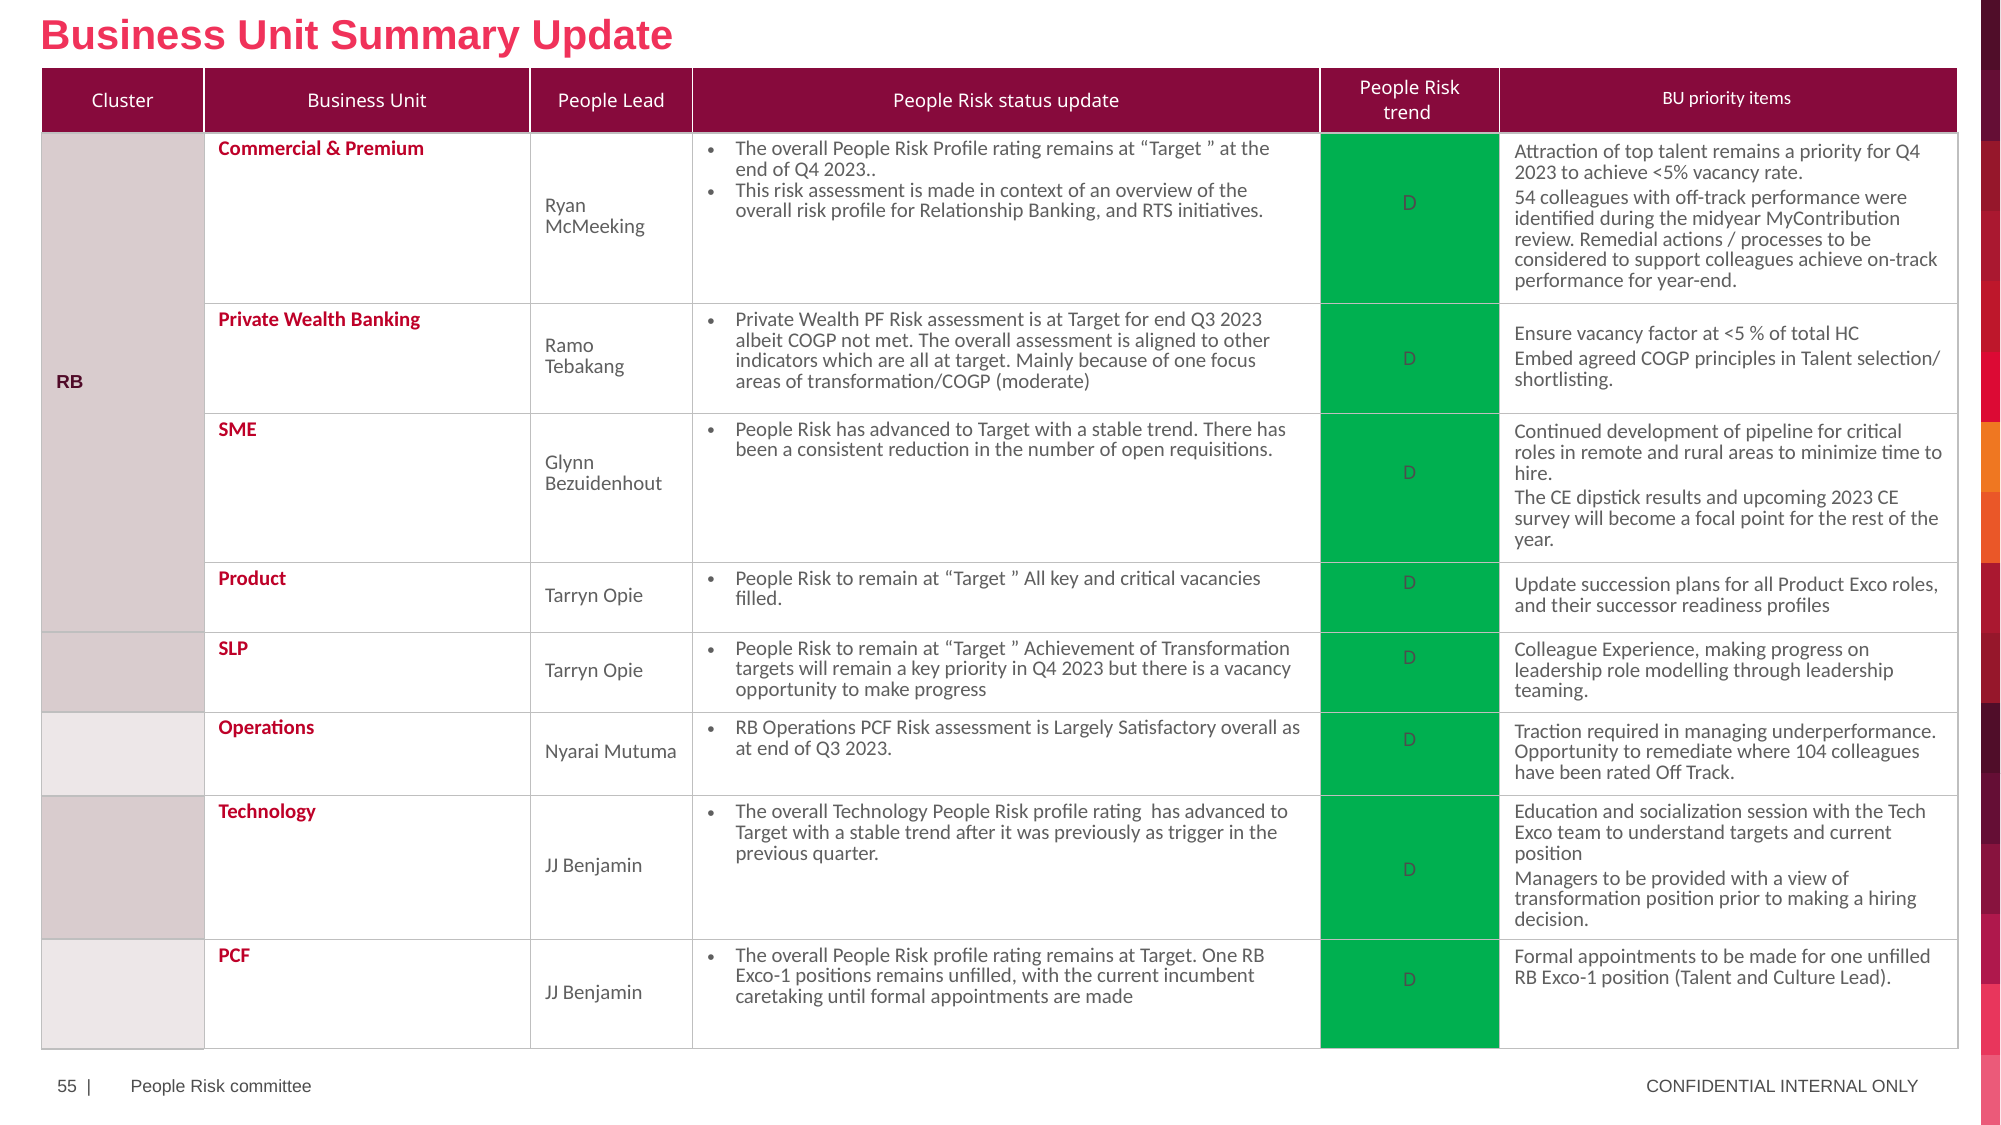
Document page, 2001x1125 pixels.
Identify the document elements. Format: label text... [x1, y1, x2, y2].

table_cell [42, 633, 204, 711]
table_cell D [1321, 134, 1499, 303]
table_cell D [1321, 304, 1499, 413]
table_cell RB Operations PCF Risk assessment is Largely Satisfactory overall as at end of Q3 2023. [693, 713, 1320, 795]
table_cell The overall People Risk Profile rating remains at “Target ” at the end of Q4 2023.. This risk assessment is made in context of an overview of the overall risk profile for Relationship Banking, and RTS initiatives. [693, 134, 1320, 303]
table_cell Ramo Tebakang [531, 304, 692, 413]
table_cell D [1321, 633, 1499, 712]
table_cell Update succession plans for all Product Exco roles, and their successor readiness profiles [1500, 563, 1957, 632]
table_header BU priority items [1500, 68, 1957, 132]
table_cell JJ Benjamin [531, 940, 692, 1048]
table_cell Private Wealth PF Risk assessment is at Target for end Q3 2023 albeit COGP not met. The overall assessment is aligned to other indicators which are all at target. Mainly because of one focus areas of transformation/COGP (moderate) [693, 304, 1320, 413]
table_cell Technology [205, 796, 530, 939]
table_cell JJ Benjamin [531, 796, 692, 939]
table_cell The overall People Risk profile rating remains at Target. One RB Exco-1 positions remains unfilled, with the current incumbent caretaking until formal appointments are made [693, 940, 1320, 1048]
table_cell Product [205, 563, 530, 632]
table_cell People Risk has advanced to Target with a stable trend. There has been a consistent reduction in the number of open requisitions. [693, 414, 1320, 562]
table_cell SLP [205, 633, 530, 712]
table_cell Operations [205, 713, 530, 795]
table_header People Lead [531, 89, 692, 132]
table_cell RB [42, 134, 204, 631]
table_cell Tarryn Opie [531, 563, 692, 632]
table_cell The overall Technology People Risk profile rating has advanced to Target with a stable trend after it was previously as trigger in the previous quarter. [693, 796, 1320, 939]
table_cell Continued development of pipeline for critical roles in remote and rural areas to minimize time to hire. The CE dipstick results and upcoming 2023 CE survey will become a focal point for the rest of the year. [1500, 414, 1957, 562]
table_cell People Risk to remain at “Target ” All key and critical vacancies filled. [693, 563, 1320, 632]
table_cell Tarryn Opie [531, 633, 692, 712]
table_cell Ensure vacancy factor at <5 % of total HC Embed agreed COGP principles in Talent selection/ shortlisting. [1500, 304, 1957, 413]
table_header Business Unit [205, 89, 529, 132]
title Business Unit Summary Update [28, 0, 1890, 89]
table_cell Traction required in managing underperformance. Opportunity to remediate where 104 colleagues have been rated Off Track. [1500, 713, 1957, 795]
table_cell D [1321, 563, 1499, 632]
table_cell SME [205, 414, 530, 562]
table_cell Ryan McMeeking [531, 134, 692, 303]
table_cell Commercial & Premium [205, 134, 530, 303]
table_cell PCF [205, 940, 530, 1048]
table_cell Formal appointments to be made for one unfilled RB Exco-1 position (Talent and Culture Lead). [1500, 940, 1957, 1048]
table_cell [42, 940, 204, 1048]
table_cell Private Wealth Banking [205, 304, 530, 413]
table_cell D [1321, 414, 1499, 562]
table_header People Risk status update [693, 89, 1319, 132]
table_cell [42, 713, 204, 795]
table_cell [42, 797, 204, 938]
table_cell Colleague Experience, making progress on leadership role modelling through leadership teaming. [1500, 633, 1957, 712]
table_cell D [1321, 796, 1499, 939]
table_cell Attraction of top talent remains a priority for Q4 2023 to achieve <5% vacancy rate. 54 colleagues with off-track performance were identified during the midyear MyContribution review. Remedial actions / processes to be considered to support colleagues achieve on-track performance for year-end. [1500, 134, 1957, 303]
table_cell People Risk to remain at “Target ” Achievement of Transformation targets will remain a key priority in Q4 2023 but there is a vacancy opportunity to make progress [693, 633, 1320, 712]
table_cell Glynn Bezuidenhout [531, 414, 692, 562]
table_cell Education and socialization session with the Tech Exco team to understand targets and current position Managers to be provided with a view of transformation position prior to making a hiring decision. [1500, 796, 1957, 939]
table_cell D [1321, 713, 1499, 795]
table_header People Risk trend [1321, 89, 1499, 132]
table_cell Nyarai Mutuma [531, 713, 692, 795]
table_header Cluster [42, 89, 203, 132]
table_cell D [1321, 940, 1499, 1048]
